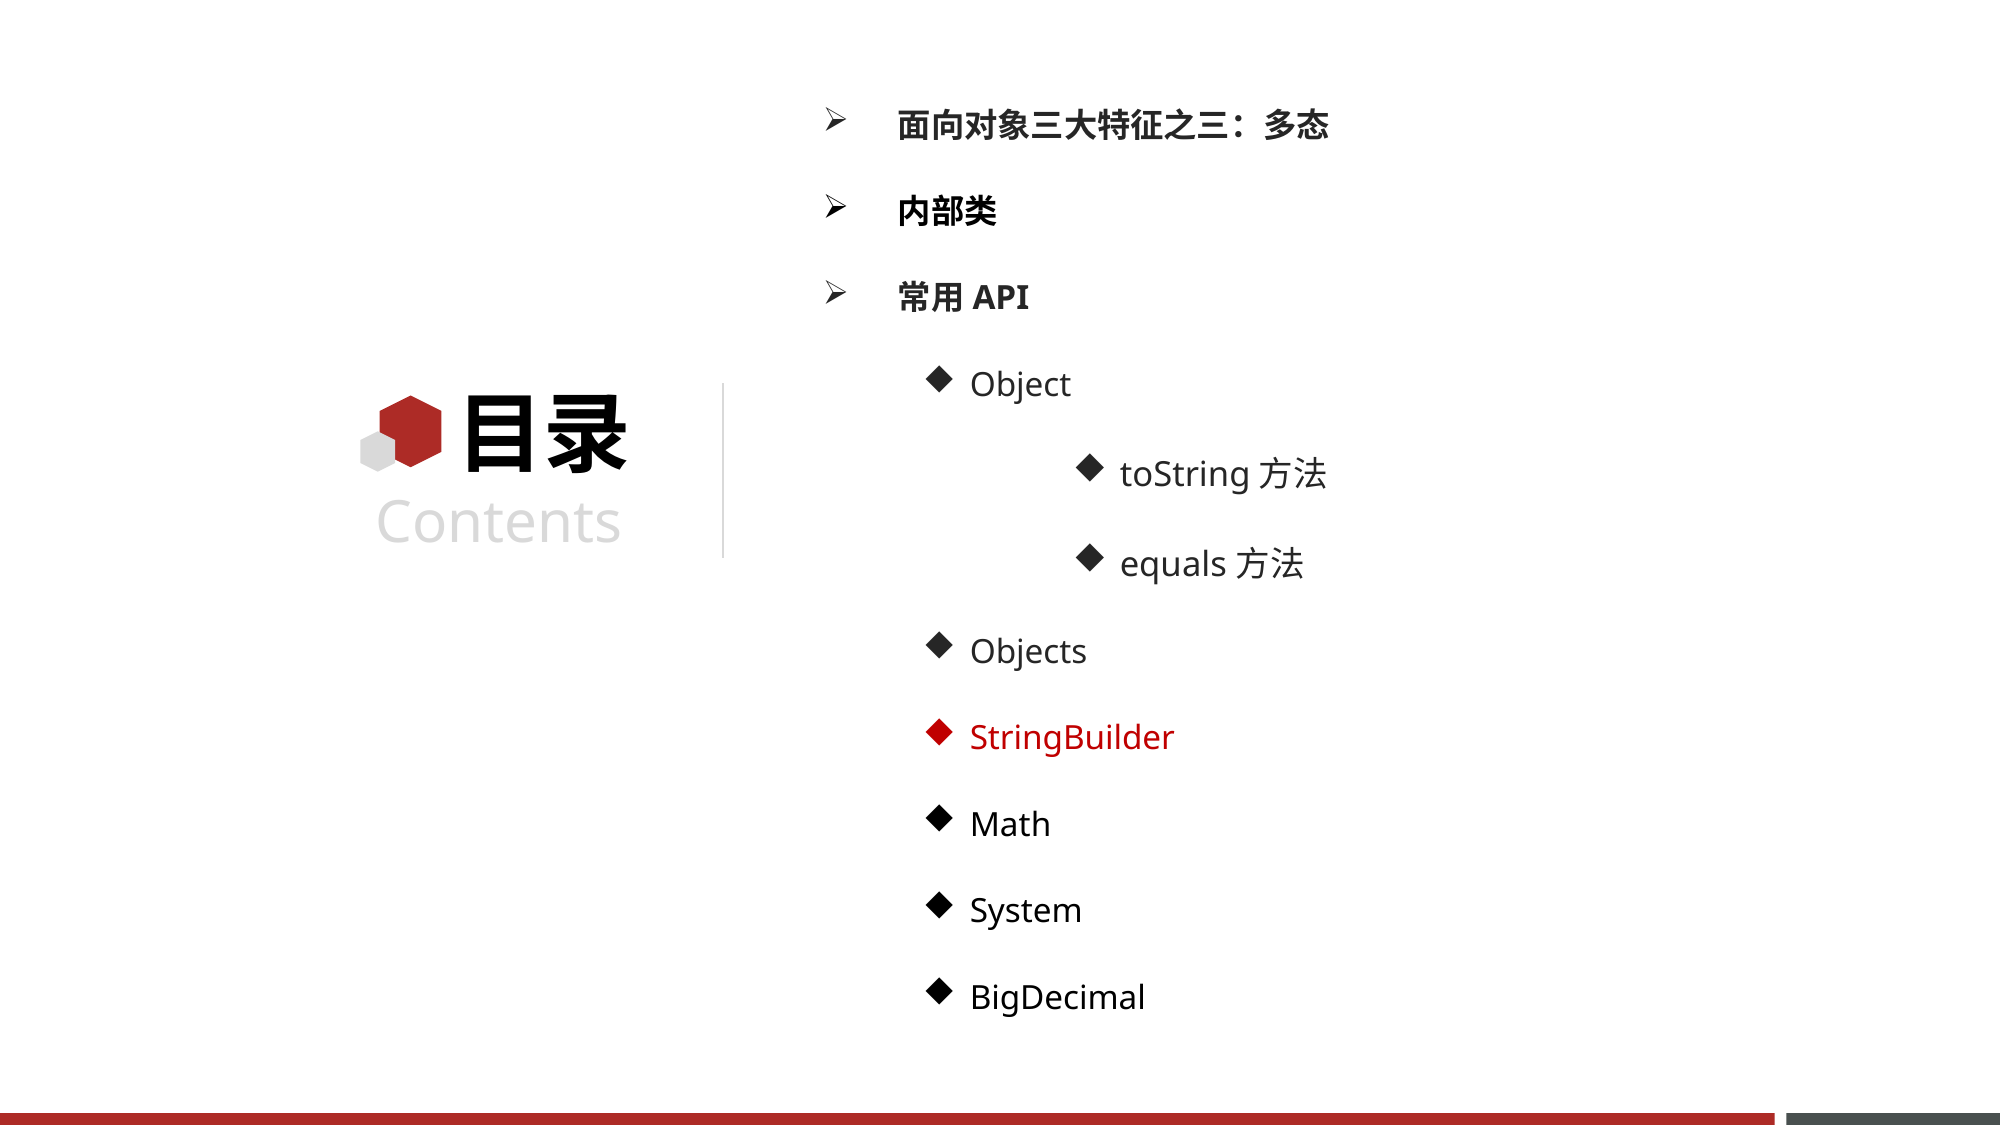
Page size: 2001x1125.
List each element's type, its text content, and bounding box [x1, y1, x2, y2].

list 面向对象三大特征之三：多态 内部类 常用API Object toString方法 equals方法 Objects StringBuilder Math System BigDecimal [808, 71, 1778, 1009]
